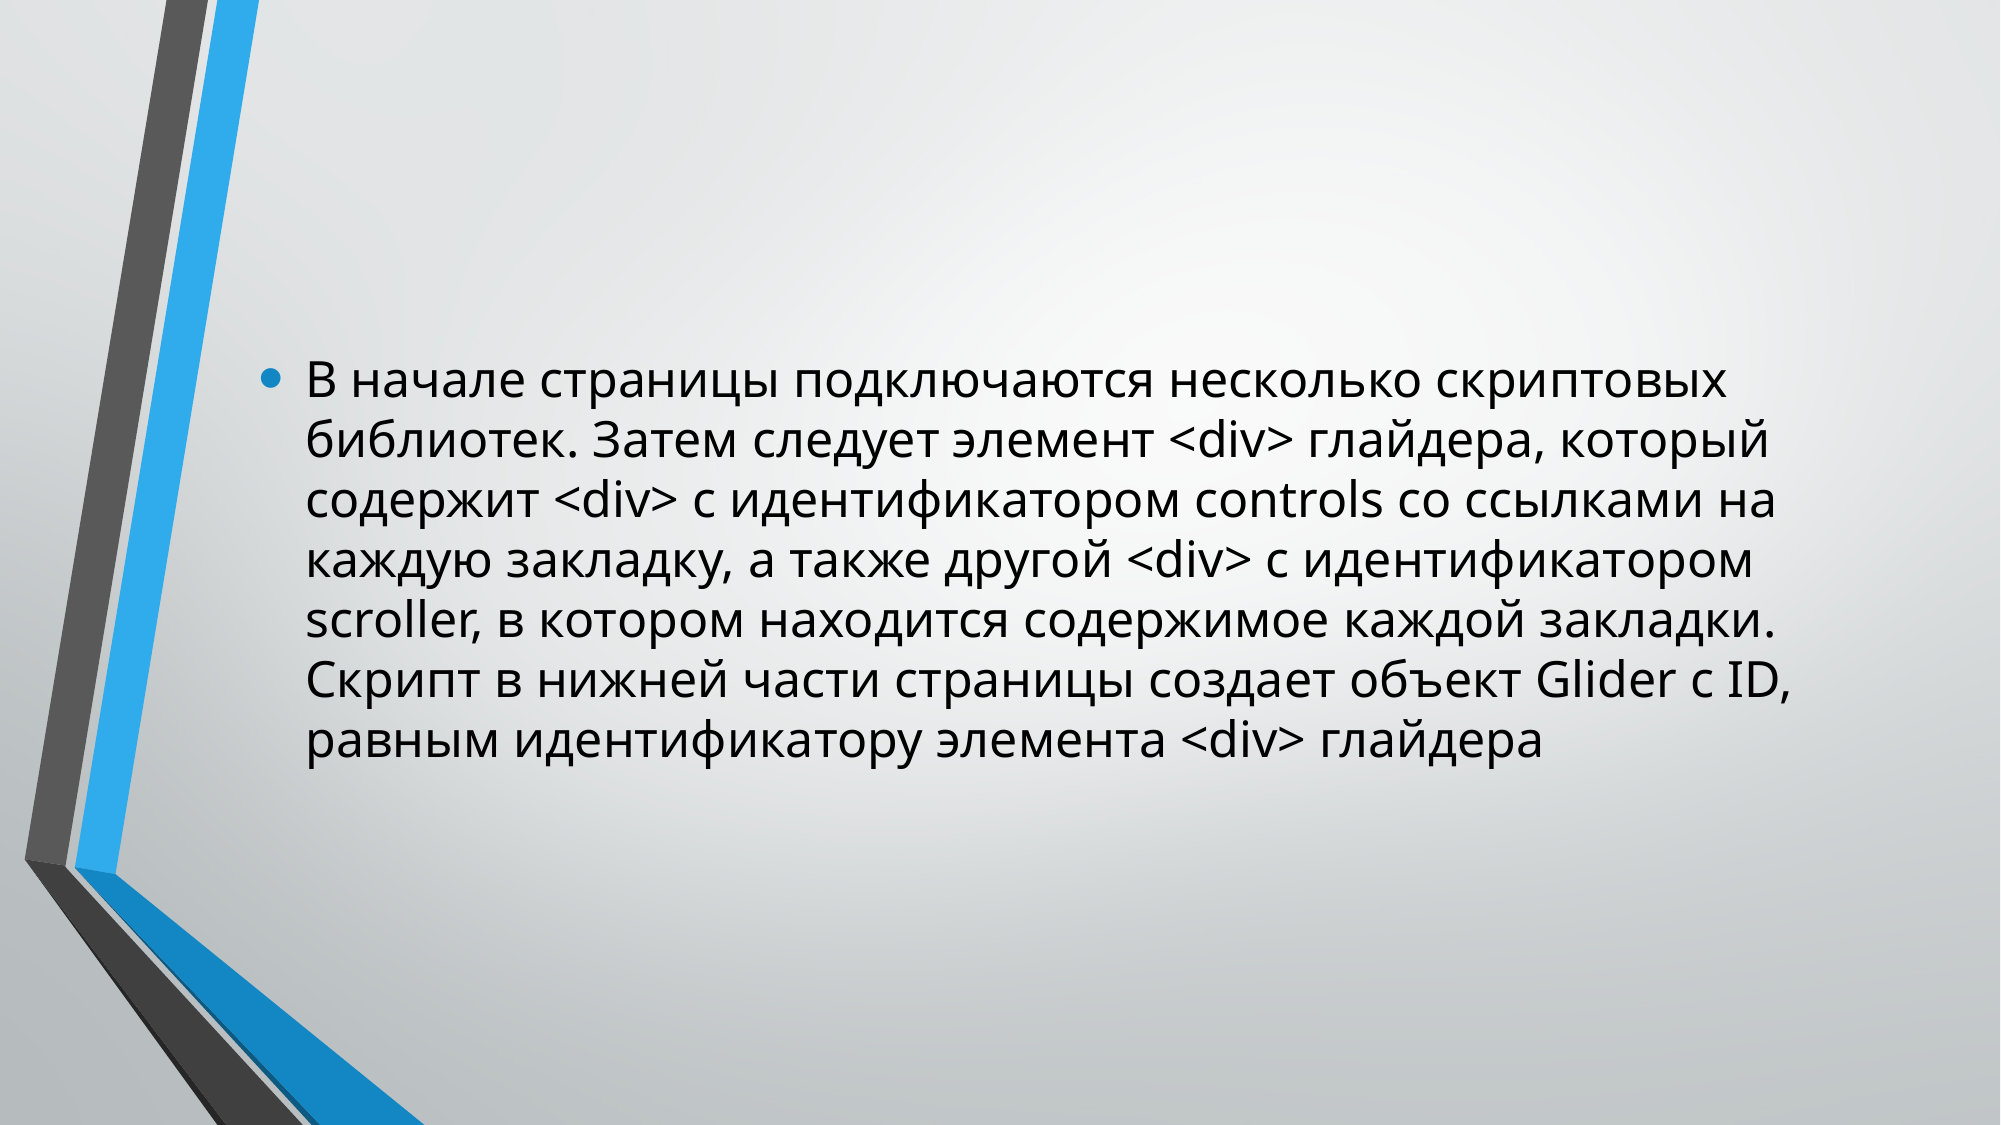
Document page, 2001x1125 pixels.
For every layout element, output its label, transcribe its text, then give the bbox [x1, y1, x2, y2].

list В начале страницы подключаются несколько скриптовых библиотек. Затем следует элемент <div> глайдера, который содержит <div> с идентификатором controls со ссылками на каждую закладку, а также другой <div> с идентификатором scroller, в котором находится содержимое каждой закладки. Скрипт в нижней части страницы создает объект Glider с ID, равным идентификатору элемента <div> глайдера [243, 164, 1887, 950]
